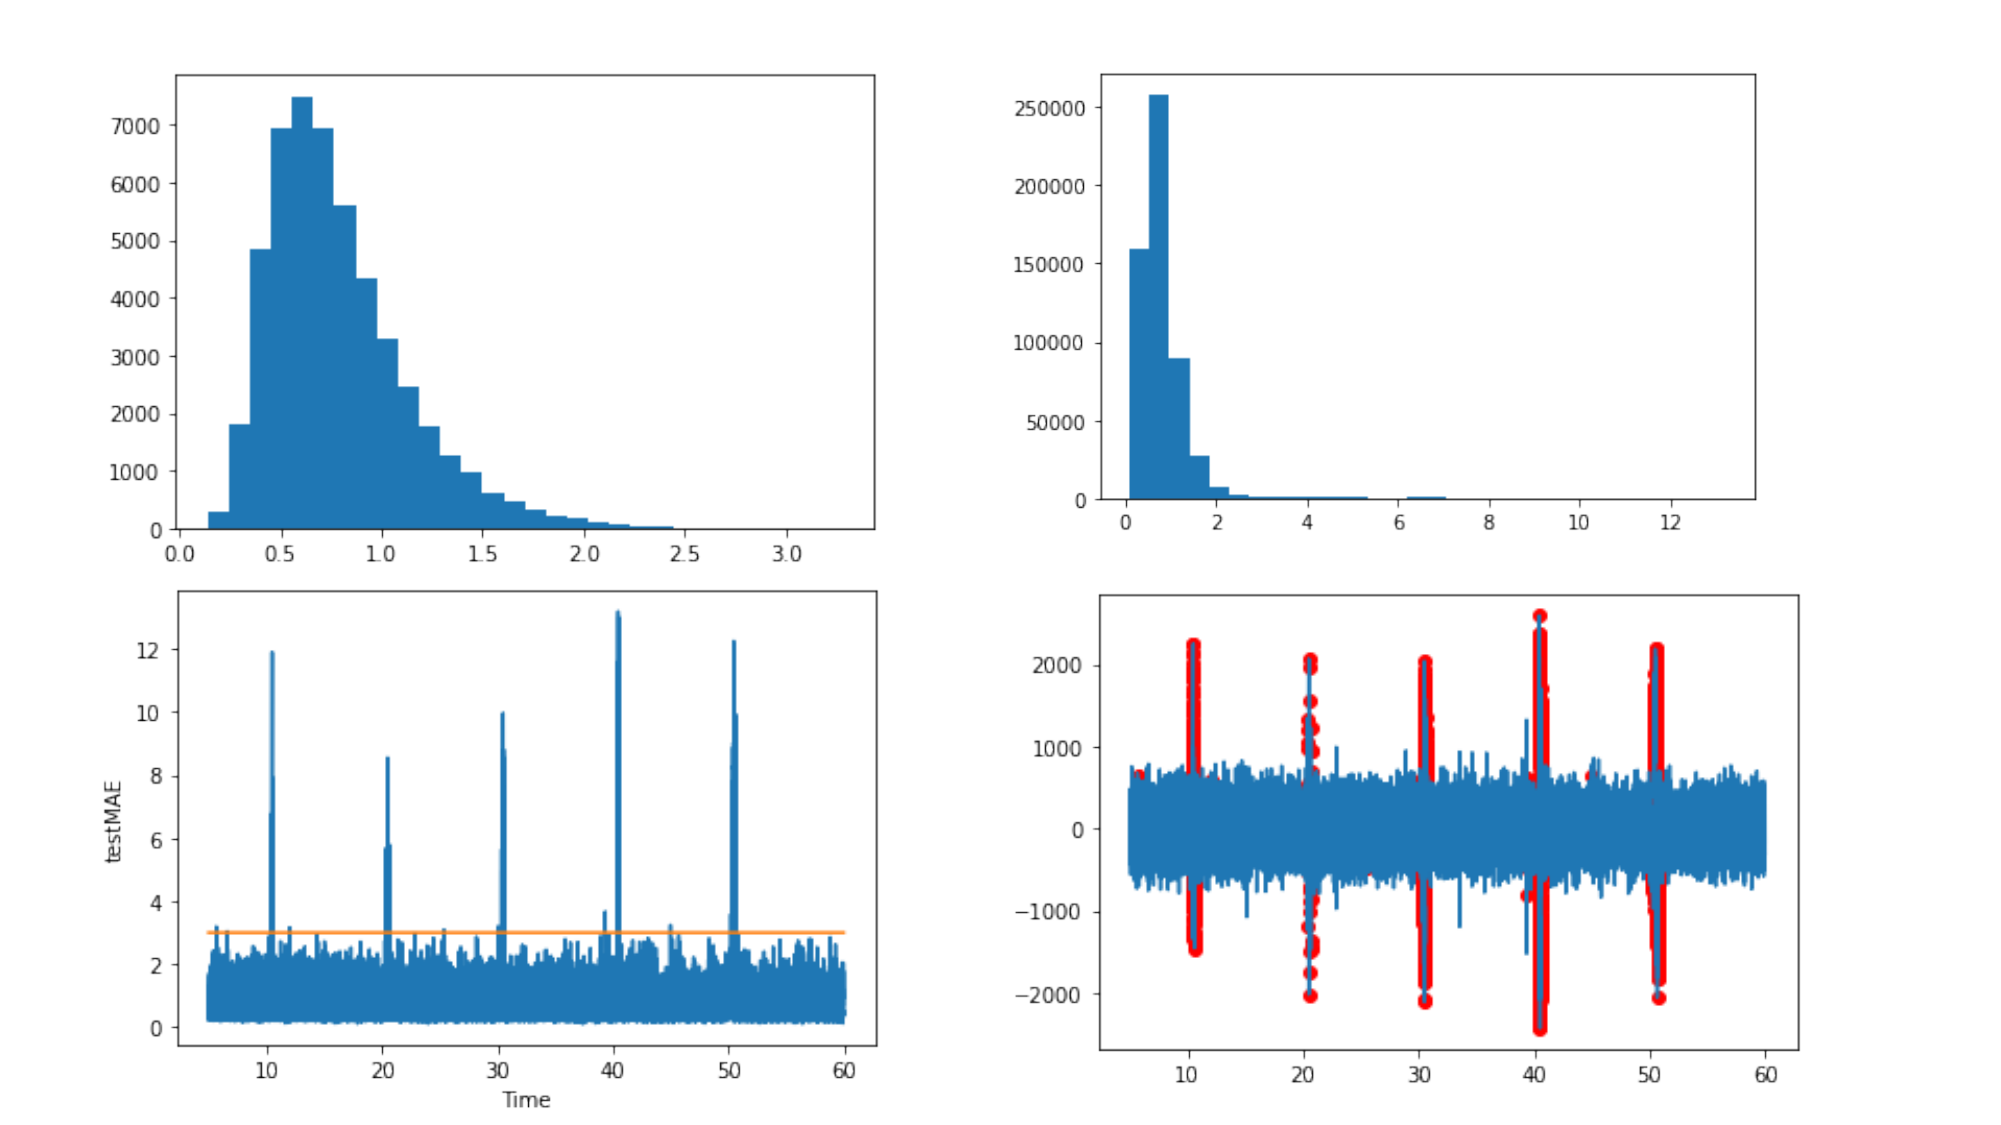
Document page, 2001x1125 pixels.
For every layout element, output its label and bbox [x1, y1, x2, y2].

picture [999, 62, 1767, 546]
list [999, 582, 1811, 1100]
picture [92, 62, 889, 1125]
